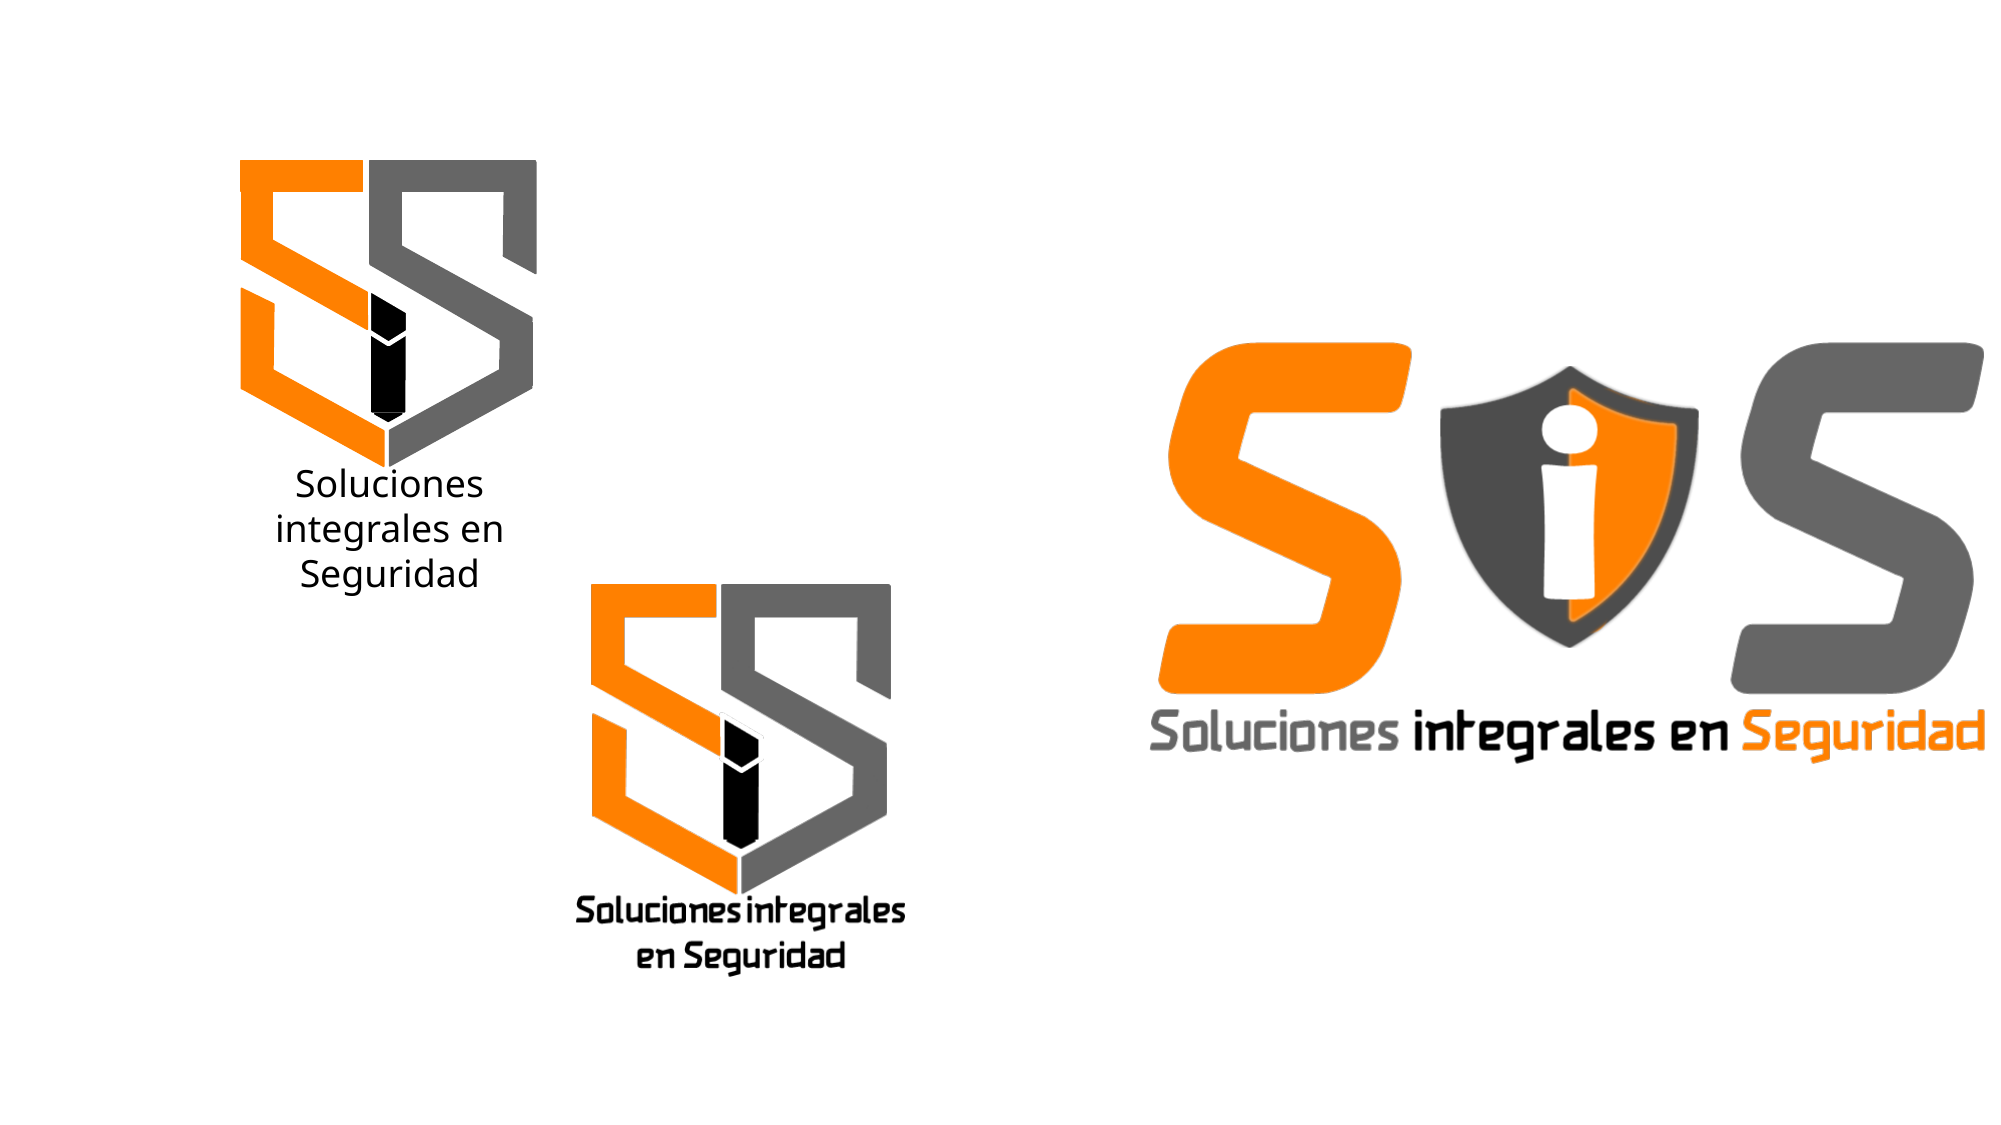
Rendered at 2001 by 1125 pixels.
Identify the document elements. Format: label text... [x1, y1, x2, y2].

text_box [241, 160, 273, 256]
text_box [273, 160, 363, 192]
text_box [369, 161, 402, 262]
picture [574, 76, 2000, 1125]
text_box [367, 287, 410, 345]
text_box [498, 341, 533, 387]
text_box [371, 335, 406, 413]
text_box [369, 160, 536, 192]
text_box [388, 369, 533, 452]
text_box [240, 287, 275, 390]
text_box [243, 369, 385, 452]
text_box [374, 412, 403, 423]
text_box [502, 161, 537, 275]
text_box [240, 230, 369, 330]
text_box Soluciones integrales en Seguridad [204, 452, 575, 603]
text_box [369, 236, 533, 359]
